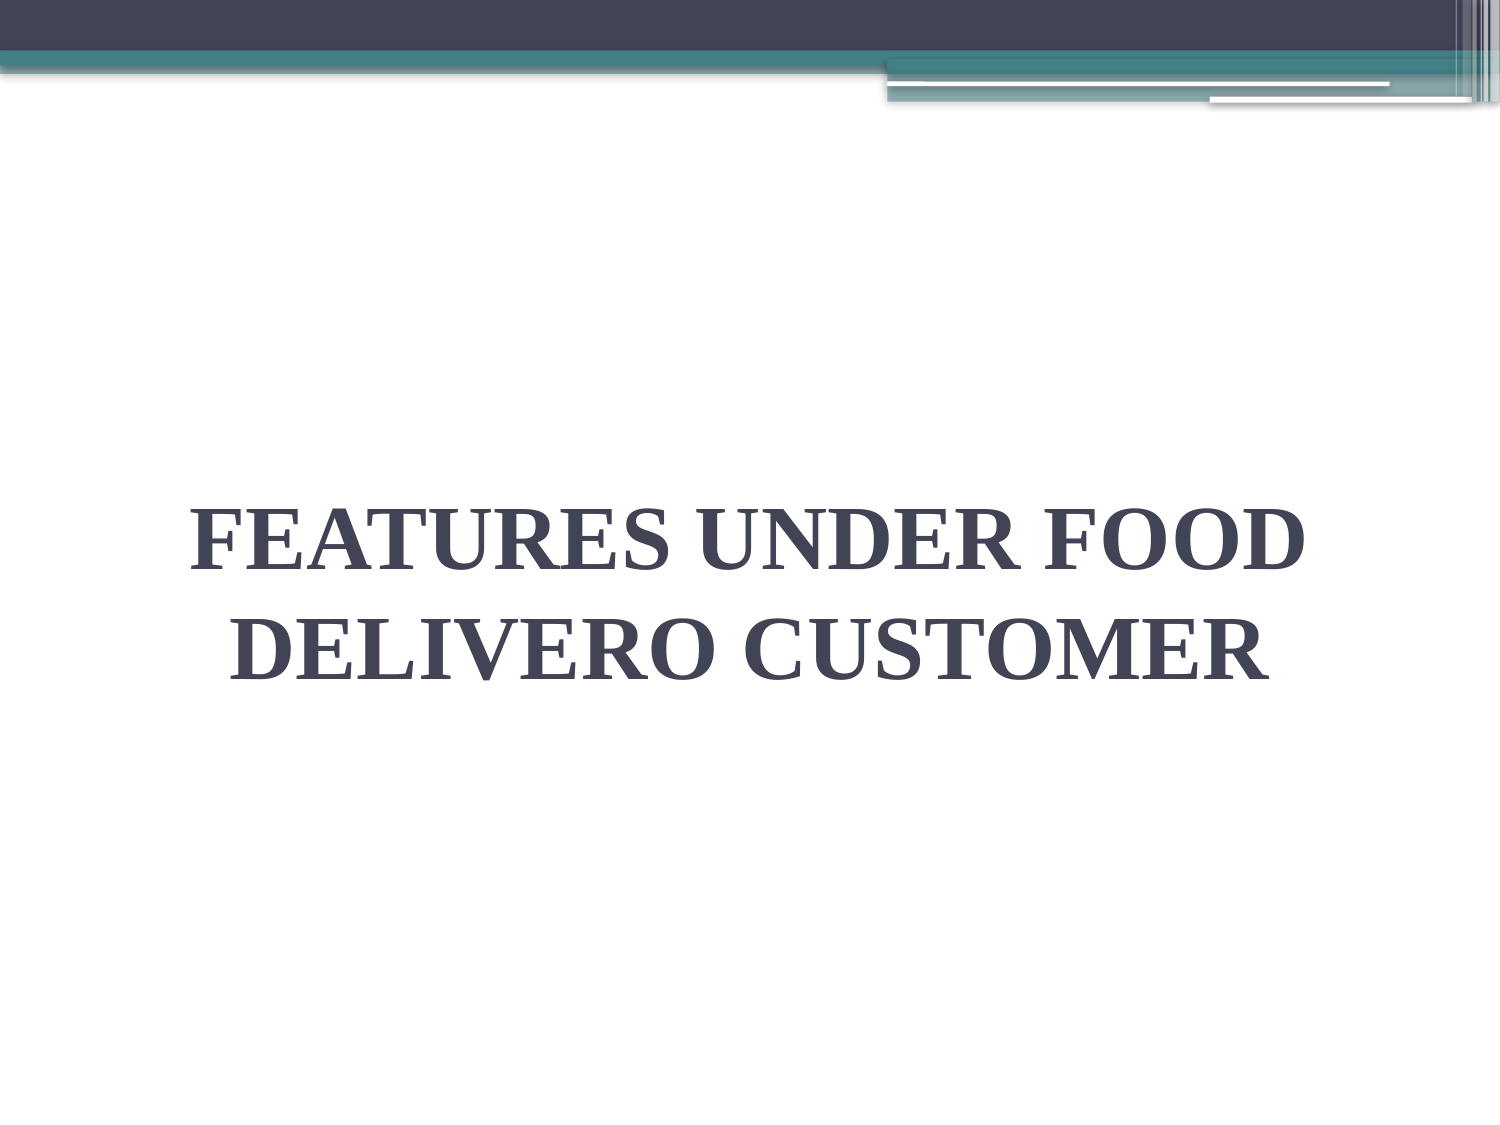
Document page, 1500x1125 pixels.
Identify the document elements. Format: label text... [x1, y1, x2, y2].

title FEATURES UNDER FOOD DELIVERO CUSTOMER [24, 437, 1475, 738]
